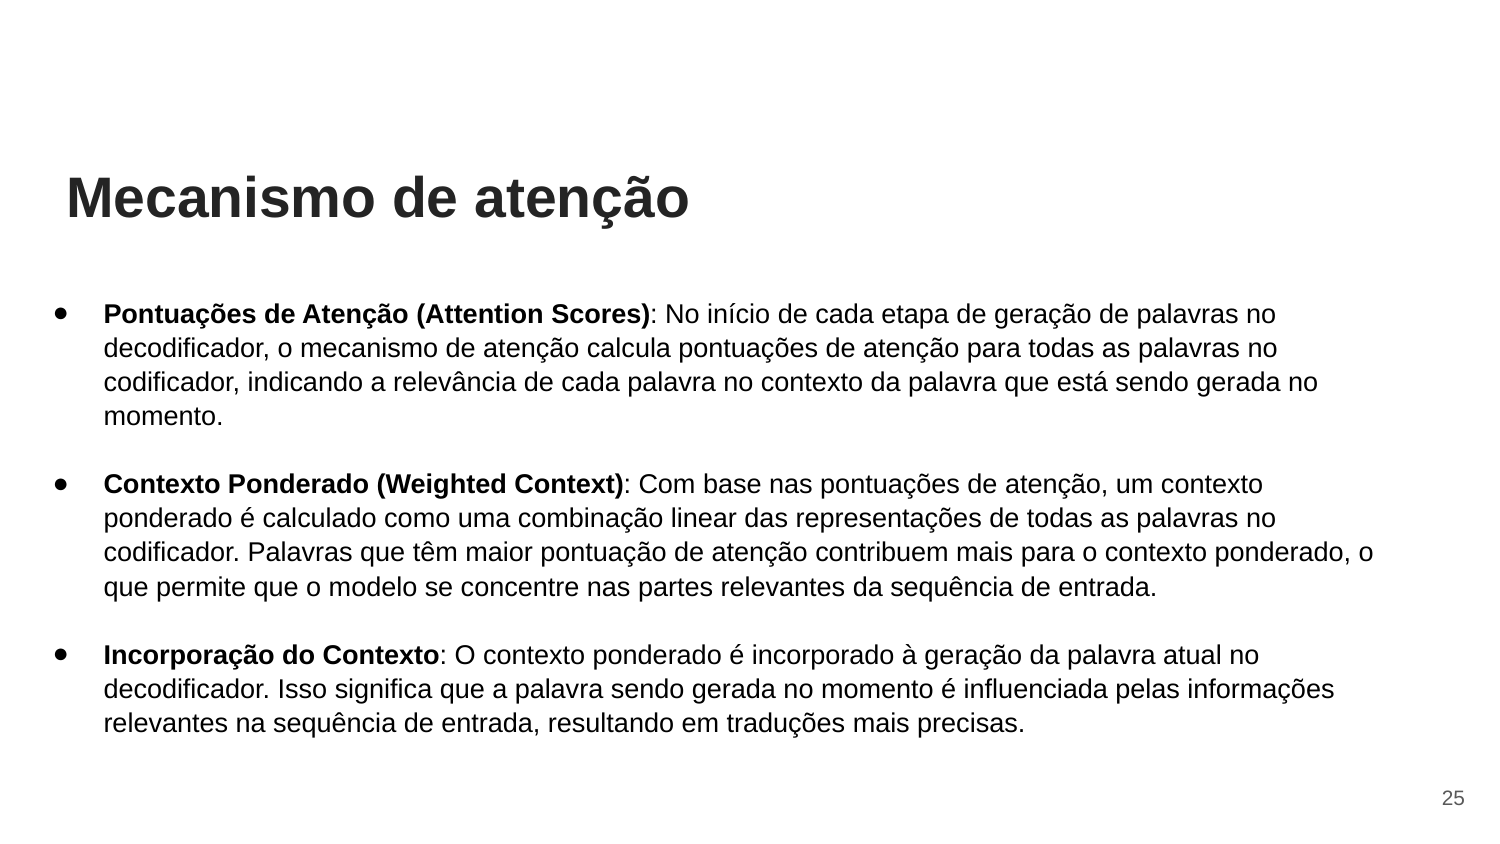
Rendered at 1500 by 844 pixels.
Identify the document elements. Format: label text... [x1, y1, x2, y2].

slide_number ‹#› [1389, 764, 1480, 830]
list Pontuações de Atenção (Attention Scores): No início de cada etapa de geração de palavras no decodificador, o mecanismo de atenção calcula pontuações de atenção para todas as palavras no codificador, indicando a relevância de cada palavra no contexto da palavra que está sendo gerada no momento. Contexto Ponderado (Weighted Context): Com base nas pontuações de atenção, um contexto ponderado é calculado como uma combinação linear das representações de todas as palavras no codificador. Palavras que têm maior pontuação de atenção contribuem mais para o contexto ponderado, o que permite que o modelo se concentre nas partes relevantes da sequência de entrada. Incorporação do Contexto: O contexto ponderado é incorporado à geração da palavra atual no decodificador. Isso significa que a palavra sendo gerada no momento é influenciada pelas informações relevantes na sequência de entrada, resultando em traduções mais precisas. [13, 279, 1412, 750]
title Mecanismo de atenção [51, 98, 1449, 192]
